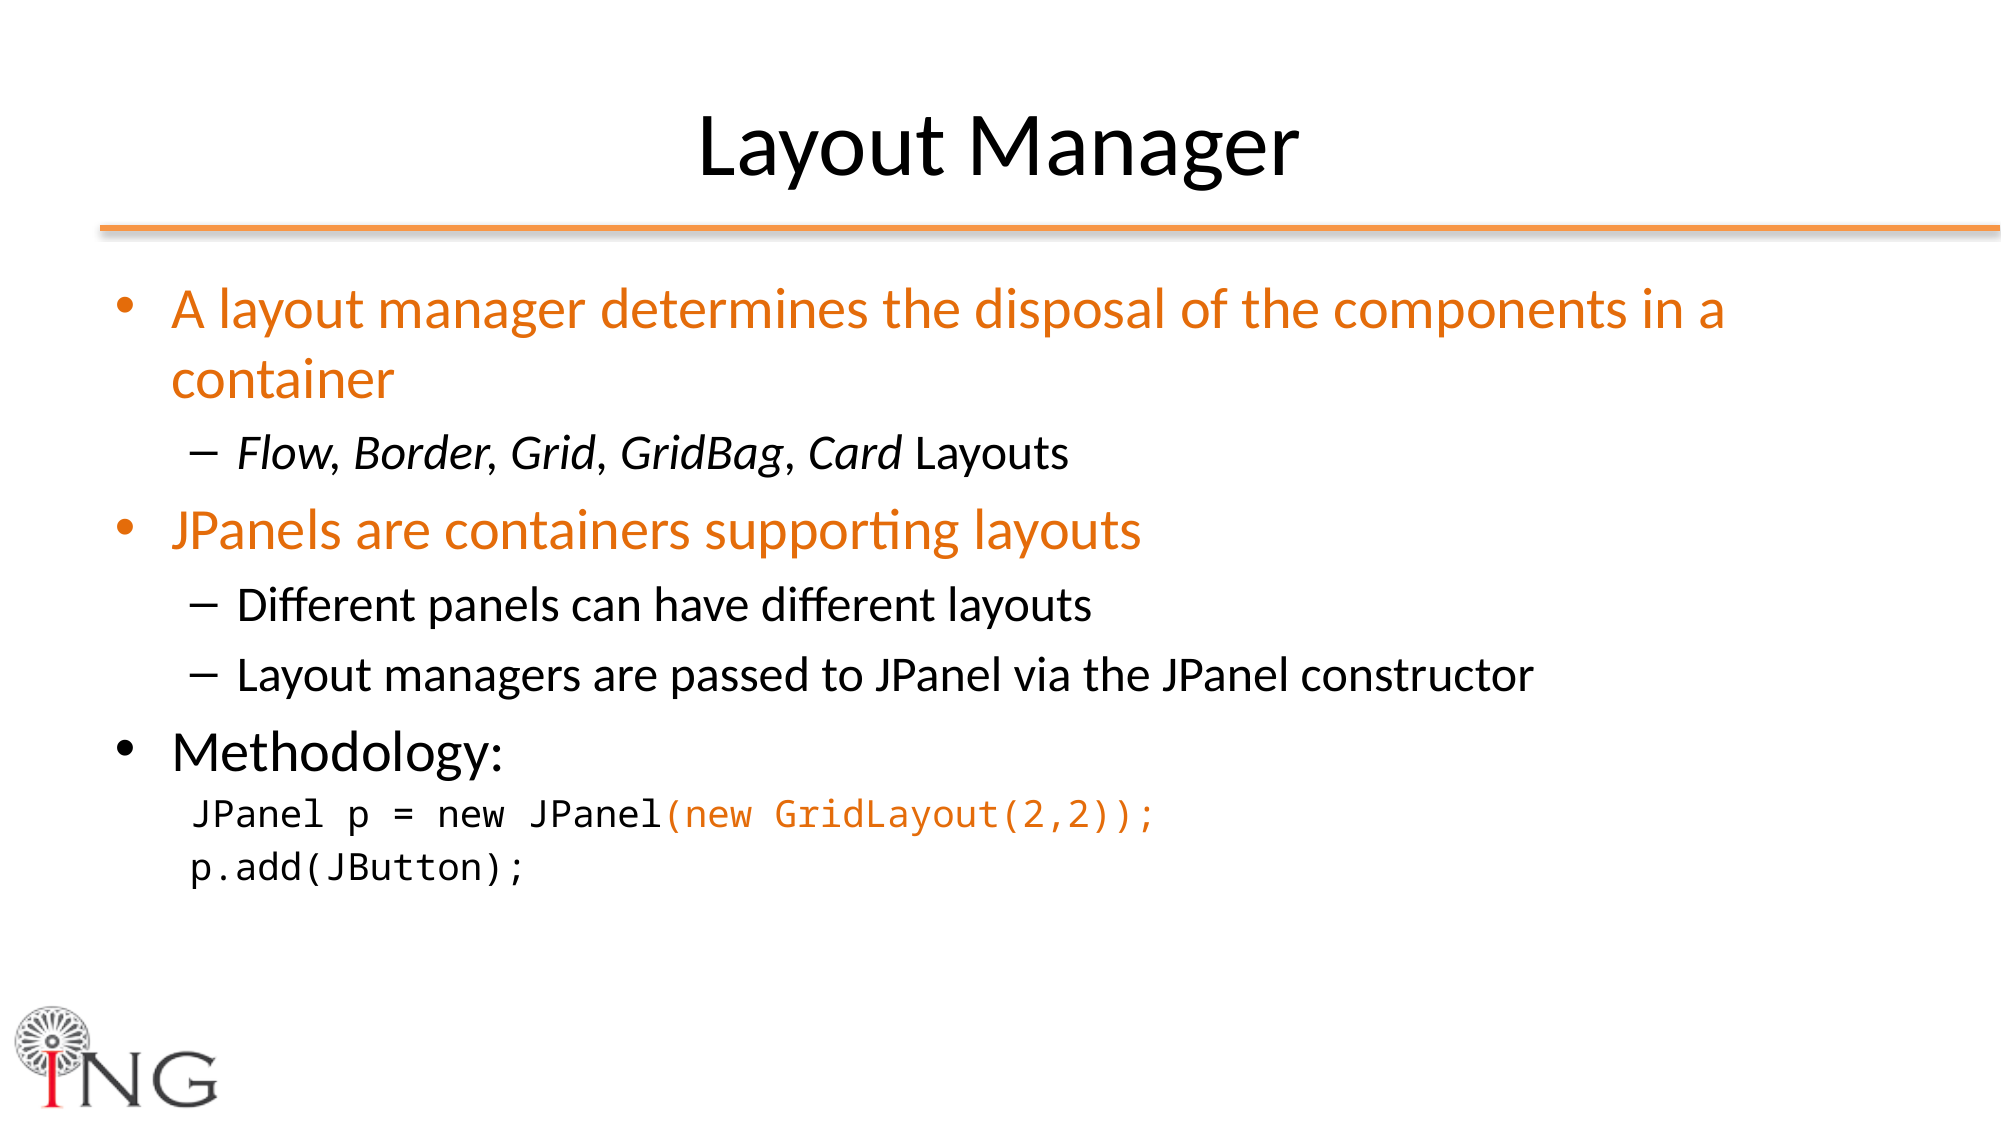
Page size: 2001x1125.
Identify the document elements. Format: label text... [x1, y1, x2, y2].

picture [0, 987, 244, 1125]
list A layout manager determines the disposal of the components in a container Flow, Border, Grid, GridBag, Card Layouts JPanels are containers supporting layouts Different panels can have different layouts Layout managers are passed to JPanel via the JPanel constructor Methodology: JPanel p = new JPanel(new GridLayout(2,2)); p.add(JButton); [99, 262, 1900, 1005]
title Layout Manager [99, 45, 1900, 233]
